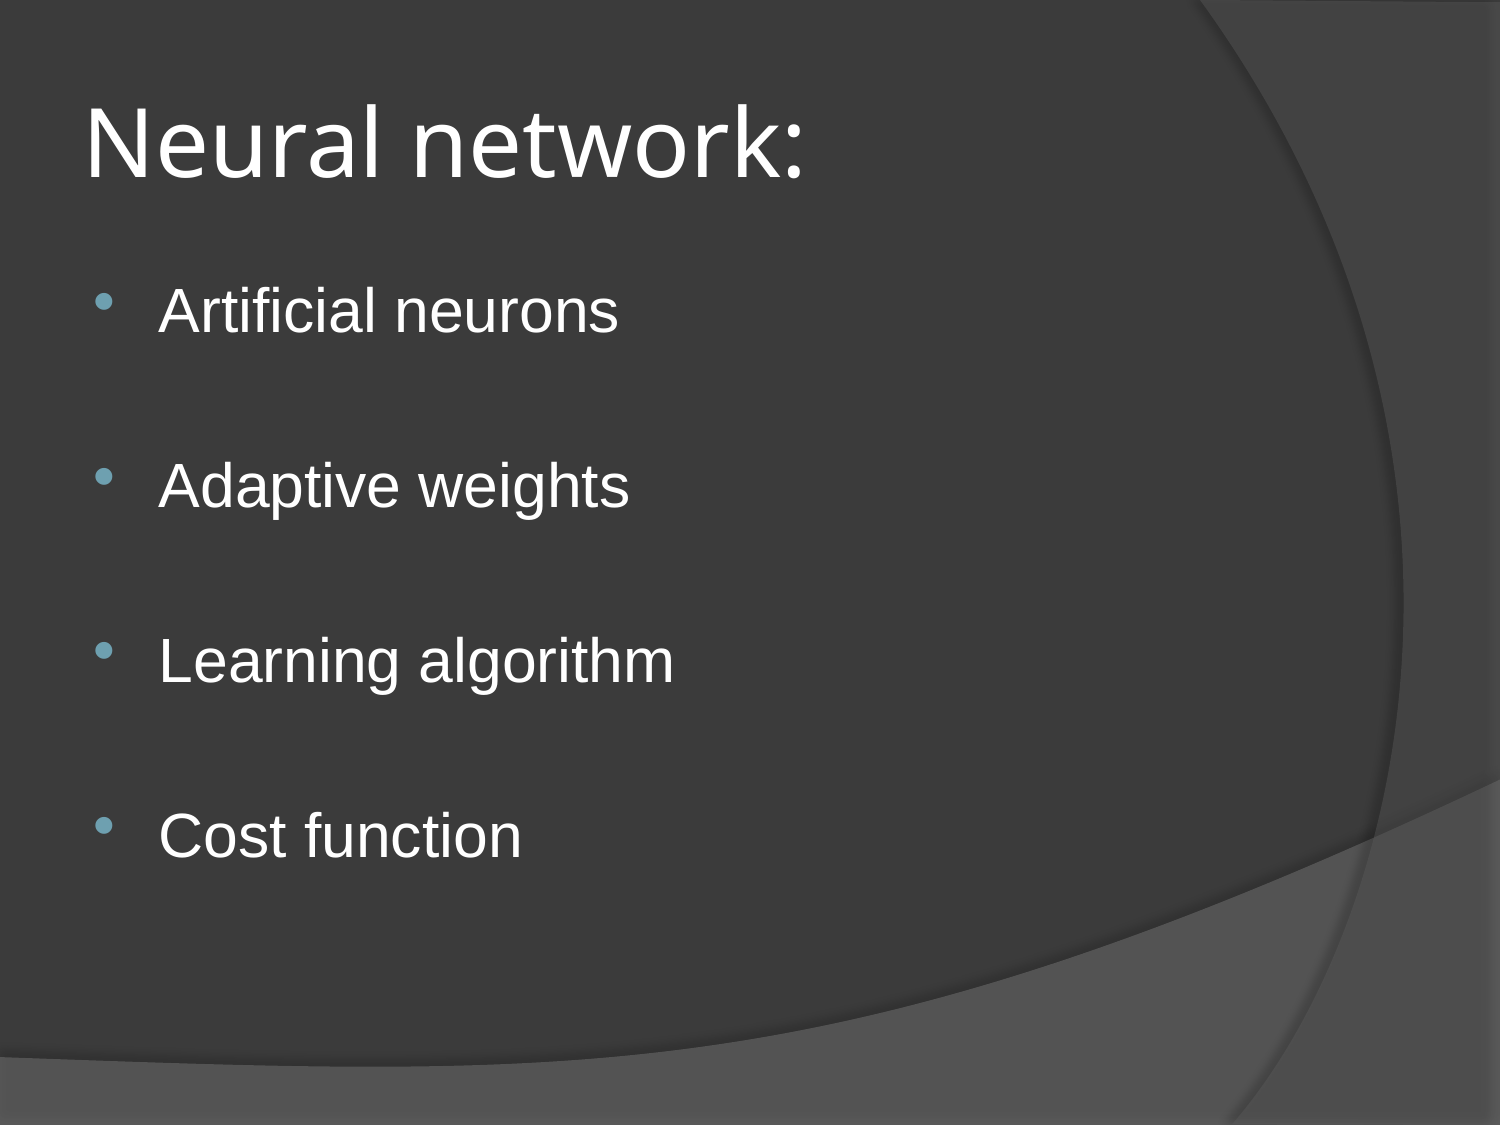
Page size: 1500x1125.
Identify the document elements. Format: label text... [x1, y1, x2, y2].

list Artificial neurons Adaptive weights Learning algorithm Cost function [75, 262, 1300, 1005]
title Neural network: [75, 45, 1300, 233]
